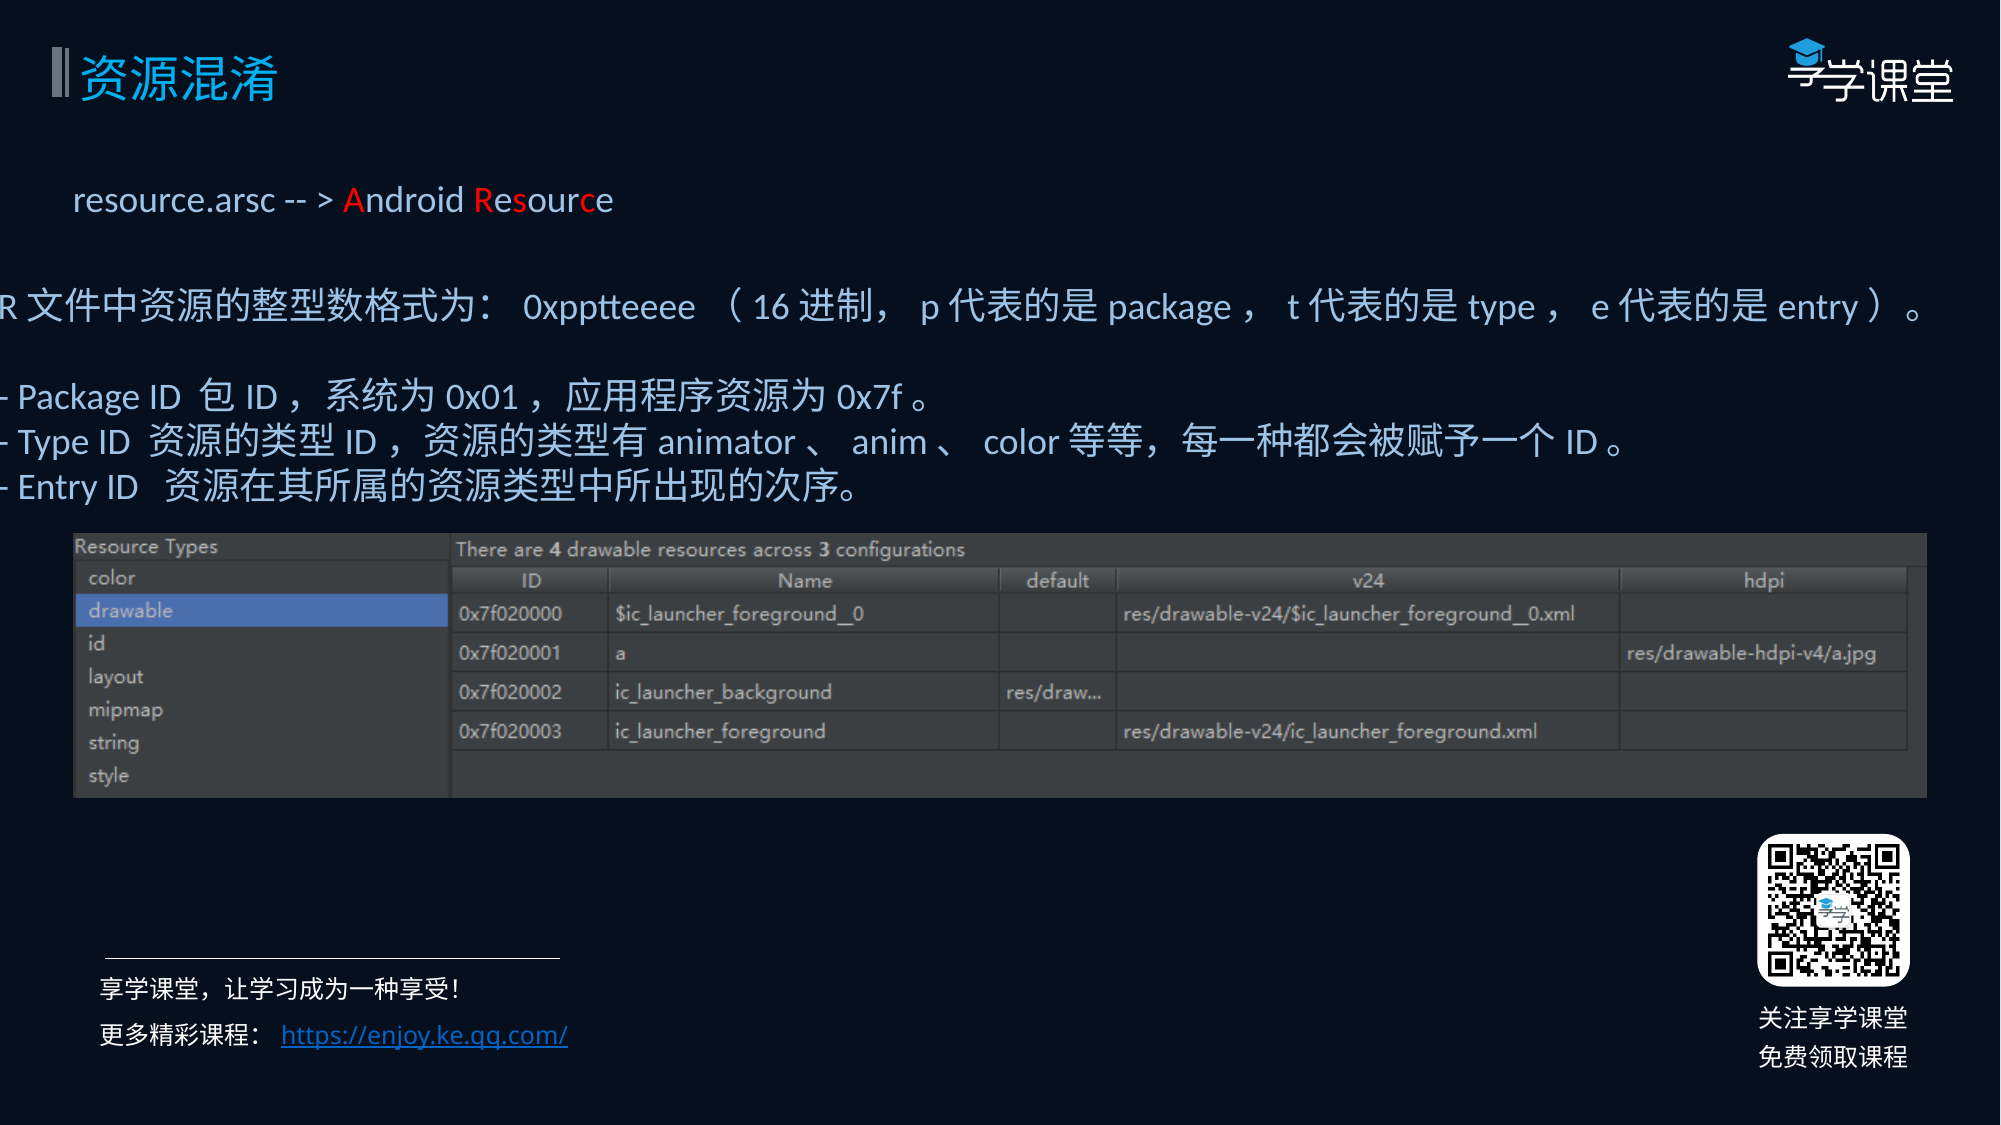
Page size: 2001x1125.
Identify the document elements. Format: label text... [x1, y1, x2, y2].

picture [1788, 38, 1953, 102]
picture [1757, 833, 1910, 987]
picture [73, 533, 1927, 798]
text_box 资源混淆 [59, 34, 1282, 122]
text_box 关注享学课堂 免费领取课程 [1672, 986, 1995, 1080]
text_box resource.arsc -- > Android Resource [58, 167, 629, 228]
text_box R文件中资源的整型数格式为：0xpptteeee（16进制，p代表的是package，t代表的是type，e代表的是entry）。 - Package ID 包ID，系统为0x01，应用程序资源为0x7f。 - Type ID 资源的类型ID，资源的类型有animator、anim、color等等，每一种都会被赋予一个ID。 - Entry ID 资源在其所属的资源类型中所出现的次序。 [0, 274, 1958, 515]
